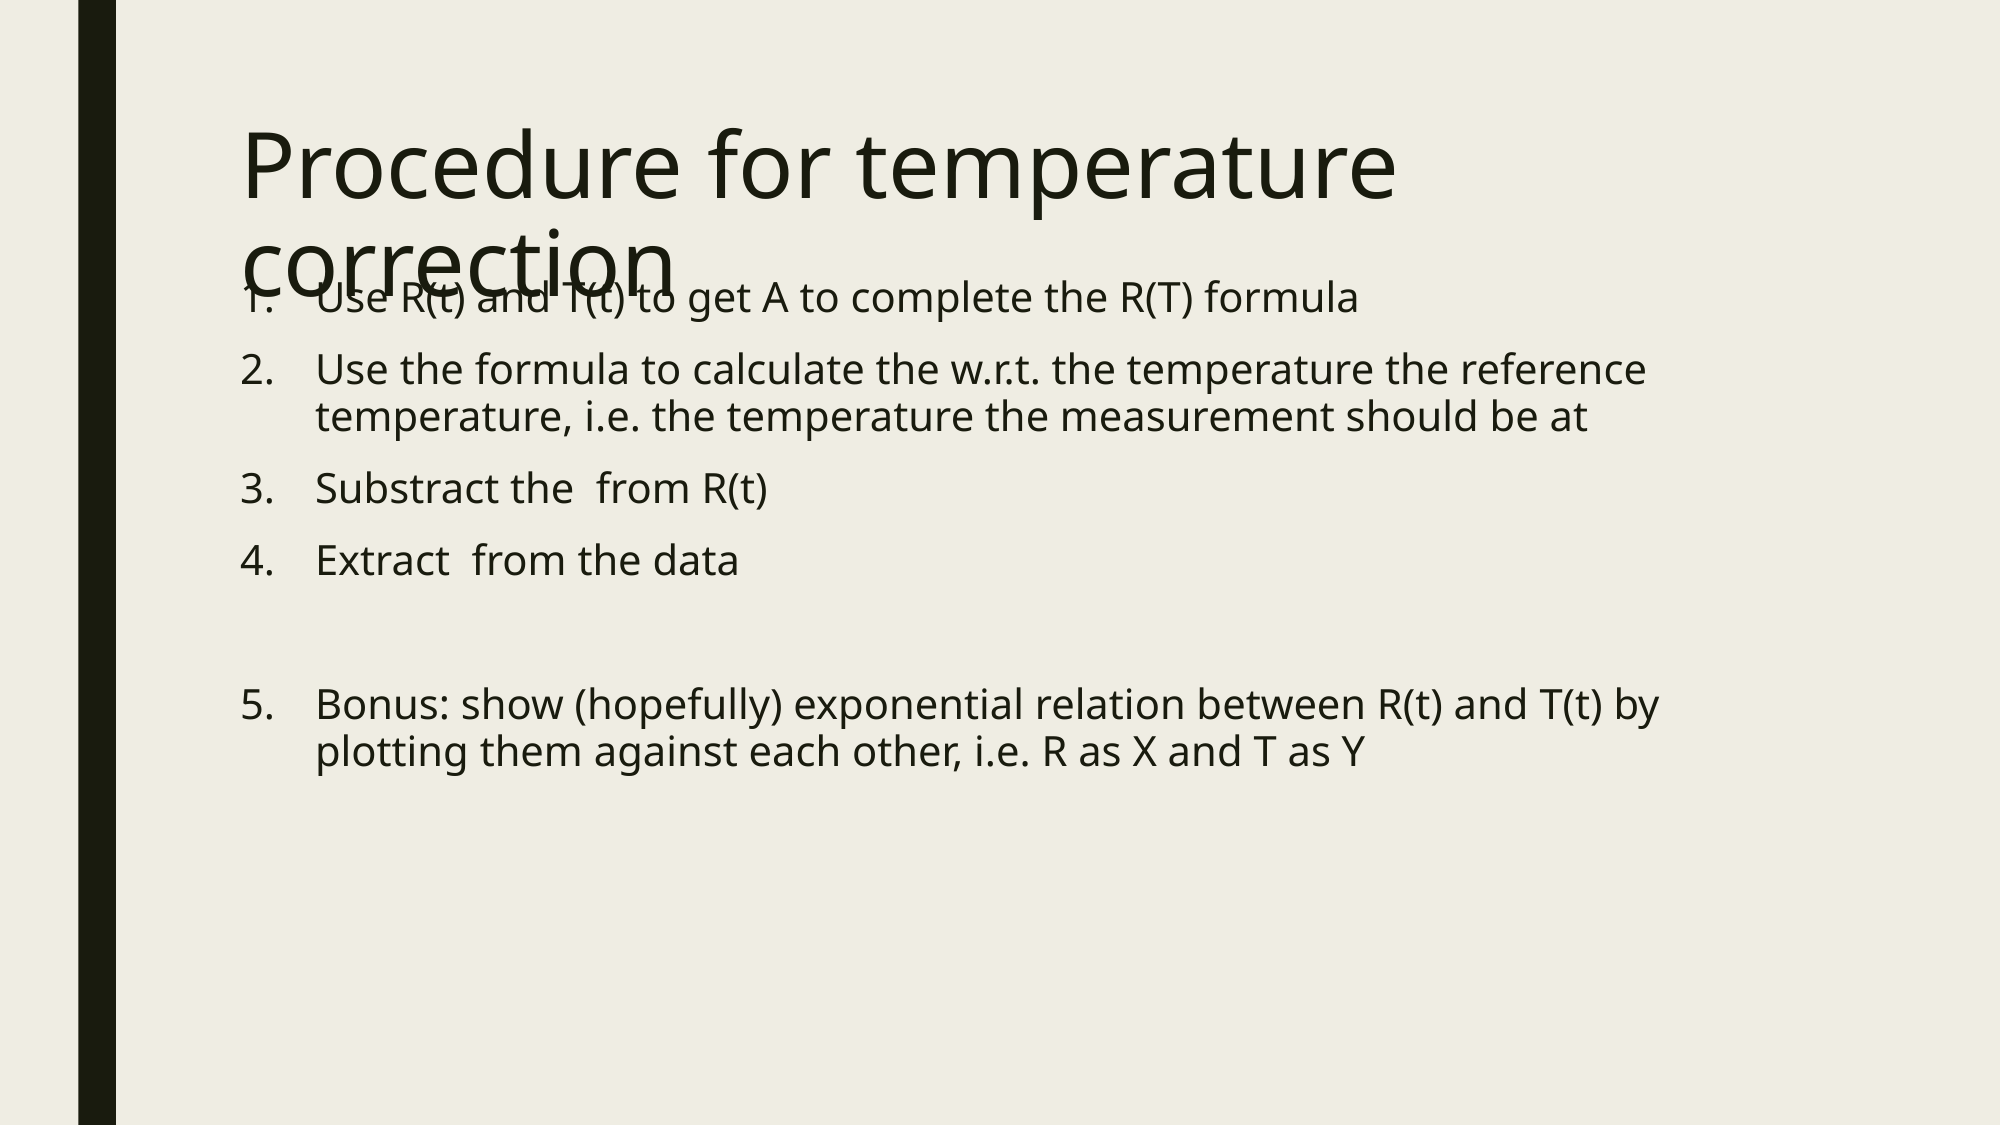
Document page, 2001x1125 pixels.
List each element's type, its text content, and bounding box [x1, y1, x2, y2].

title Procedure for temperature correction [225, 112, 1800, 243]
